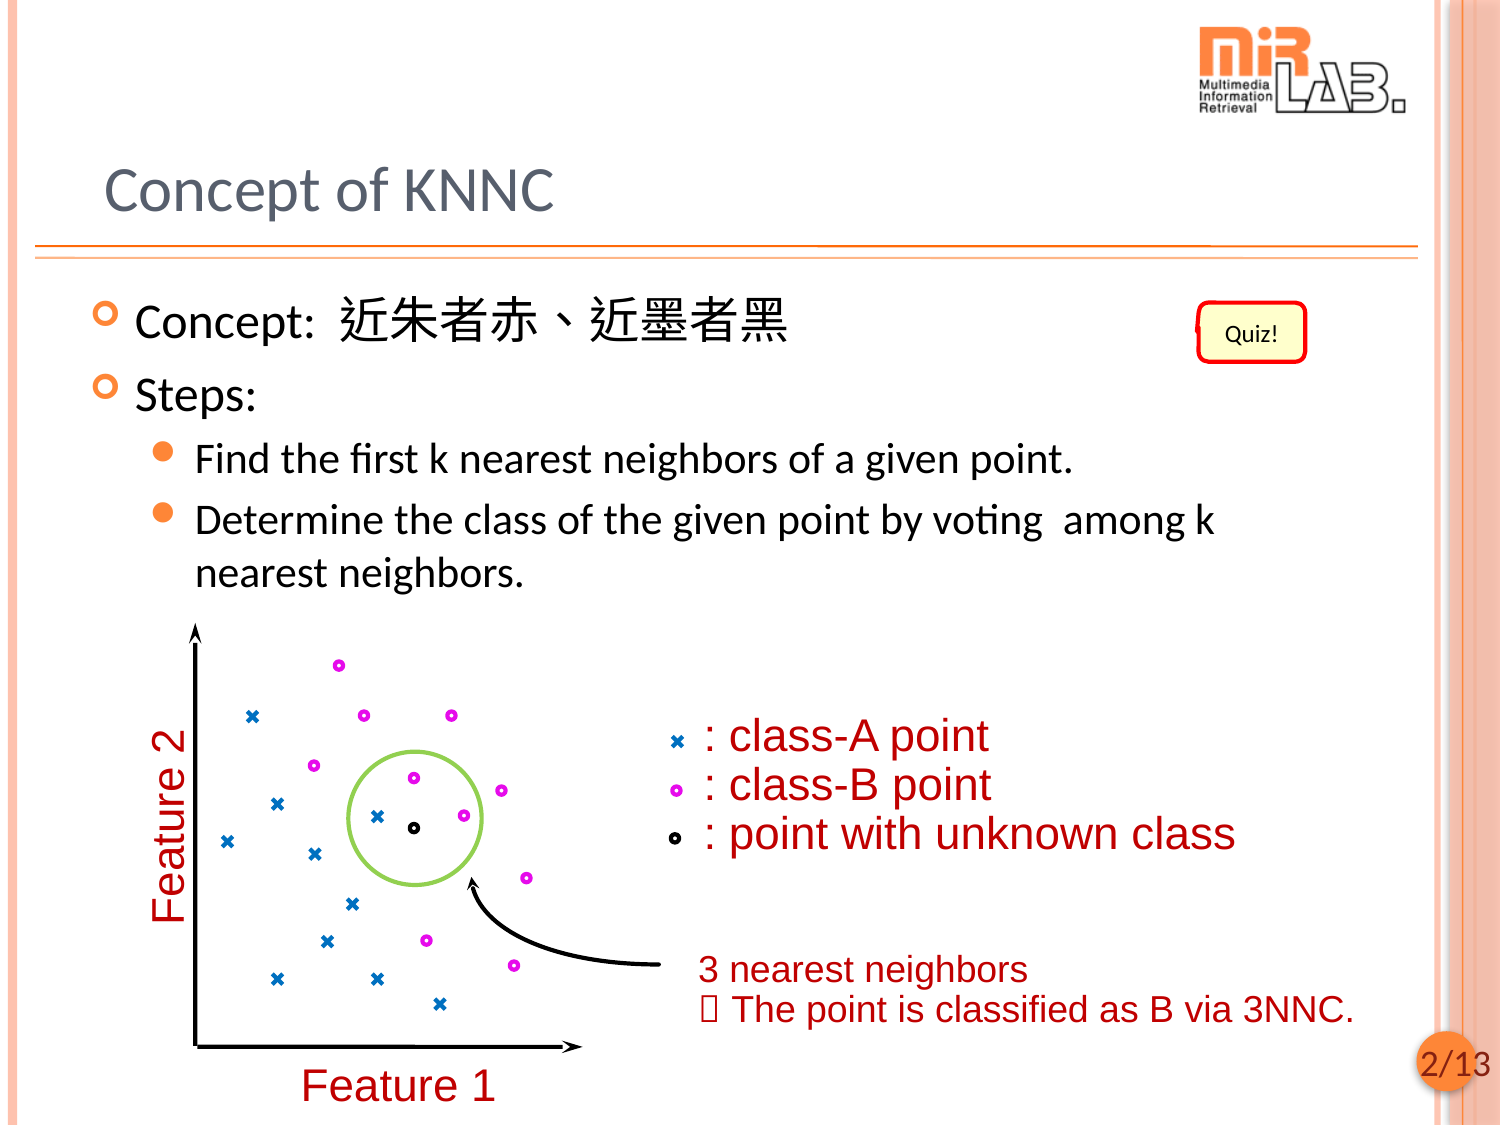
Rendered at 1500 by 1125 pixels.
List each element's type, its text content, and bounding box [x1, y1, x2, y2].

text_box [359, 711, 369, 720]
text_box [189, 622, 202, 644]
text_box [562, 1040, 583, 1054]
text_box [348, 751, 482, 886]
text_box [309, 761, 319, 770]
list Concept: 近朱者赤、近墨者黑 Steps: Find the first k nearest neighbors of a given point. Determine the class of the given point by voting among k nearest neighbors. [75, 281, 1300, 1062]
text_box [509, 961, 519, 970]
text_box [334, 661, 344, 670]
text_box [371, 973, 384, 985]
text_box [671, 735, 684, 748]
picture [1195, 22, 1408, 118]
text_box [447, 711, 456, 720]
text_box : class-A point : class-B point : point with unknown class [688, 714, 1252, 865]
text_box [271, 798, 284, 810]
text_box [246, 710, 259, 723]
text_box Quiz! [1194, 300, 1308, 364]
text_box [672, 786, 681, 795]
text_box [497, 786, 506, 795]
text_box 3 nearest neighbors  The point is classified as B via 3NNC. [683, 951, 1371, 1086]
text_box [321, 935, 334, 948]
text_box [467, 876, 659, 965]
text_box Feature 2 [147, 713, 199, 941]
text_box [422, 936, 431, 945]
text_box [271, 973, 284, 985]
text_box Feature 1 [285, 1064, 513, 1116]
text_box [346, 898, 359, 910]
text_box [309, 848, 321, 860]
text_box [371, 810, 384, 823]
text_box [221, 835, 234, 848]
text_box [434, 998, 446, 1010]
title Concept of KNNC [75, 45, 1300, 233]
text_box [670, 834, 680, 843]
